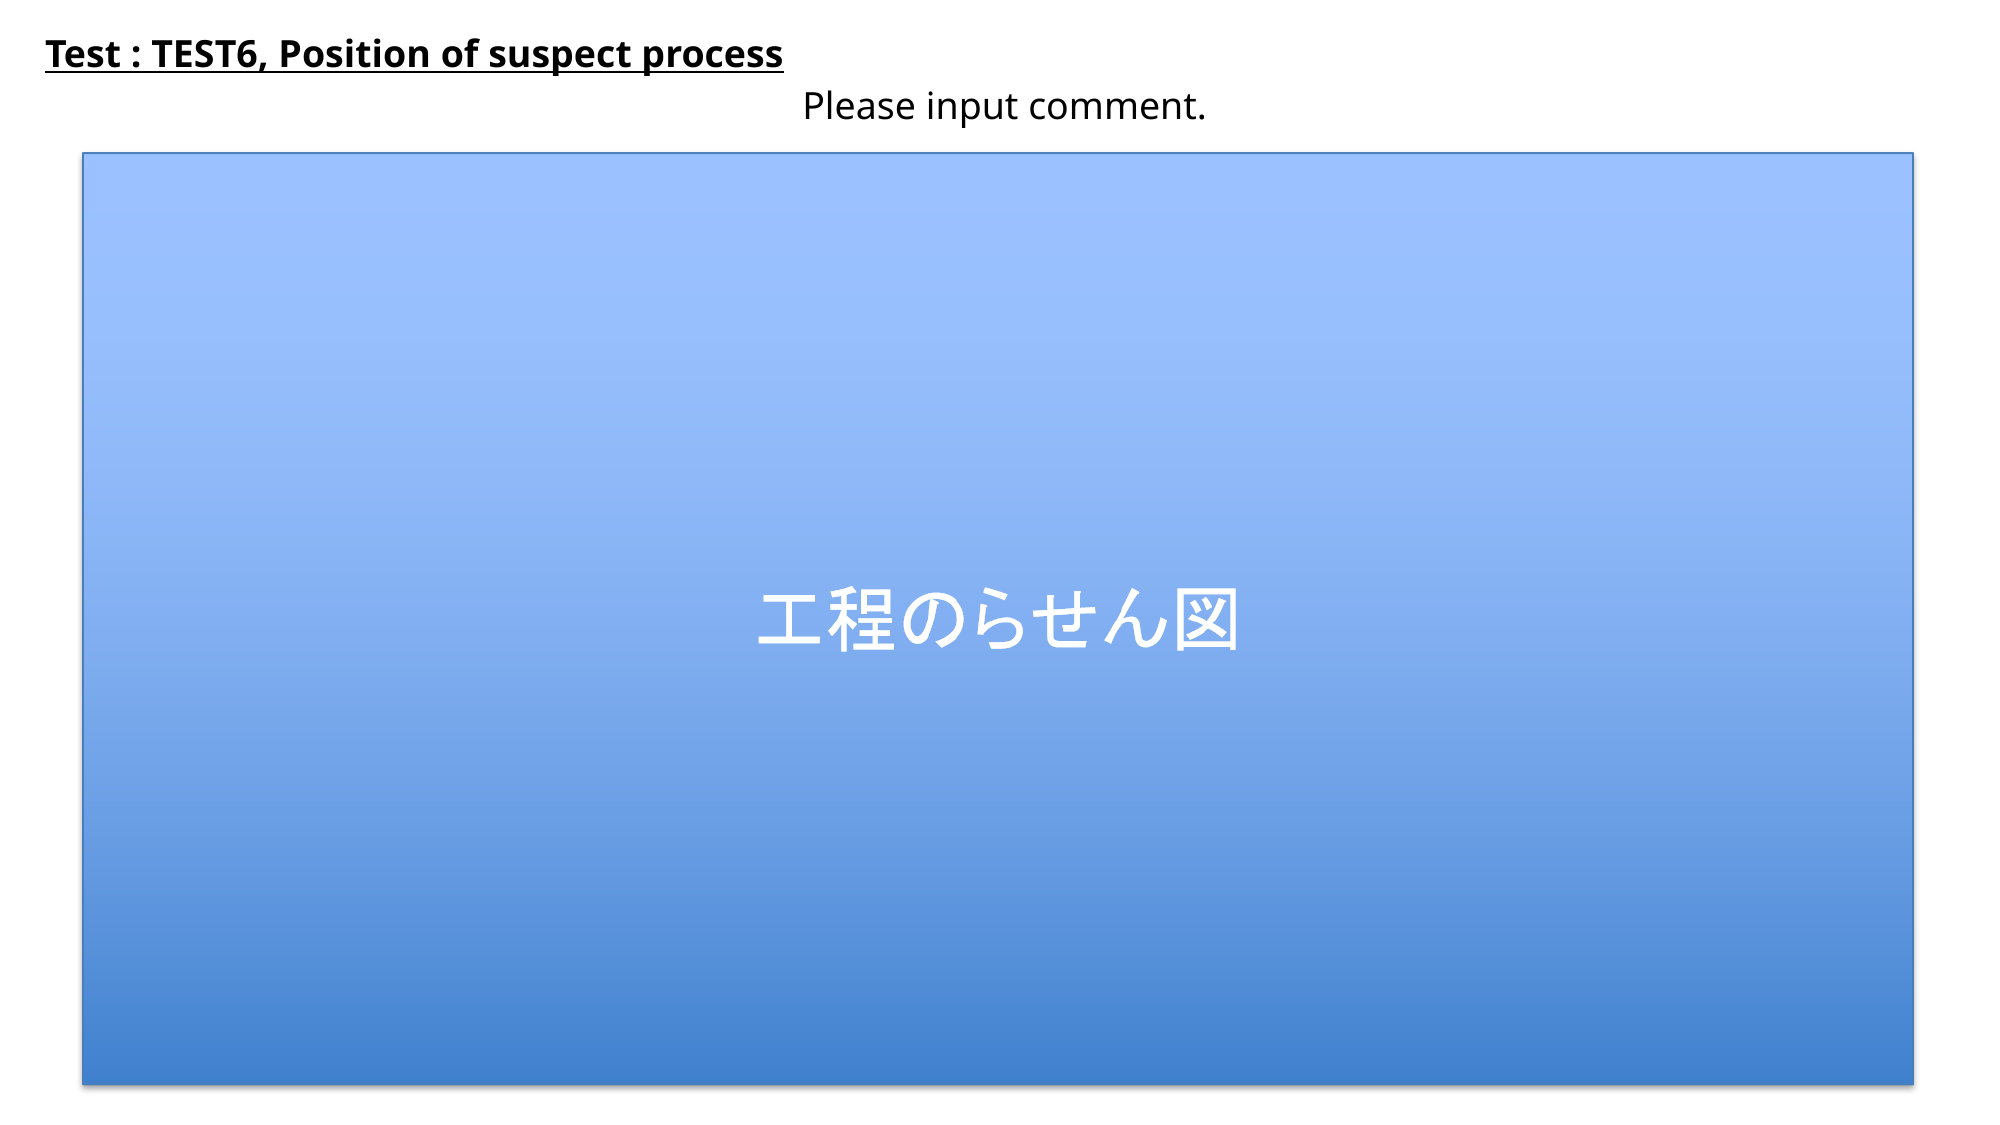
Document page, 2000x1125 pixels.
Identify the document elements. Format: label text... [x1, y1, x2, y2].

picture [74, 149, 1921, 1096]
title Test : TEST6, Position of suspect process [30, 15, 1980, 90]
text_box Please input comment. [787, 74, 1223, 135]
